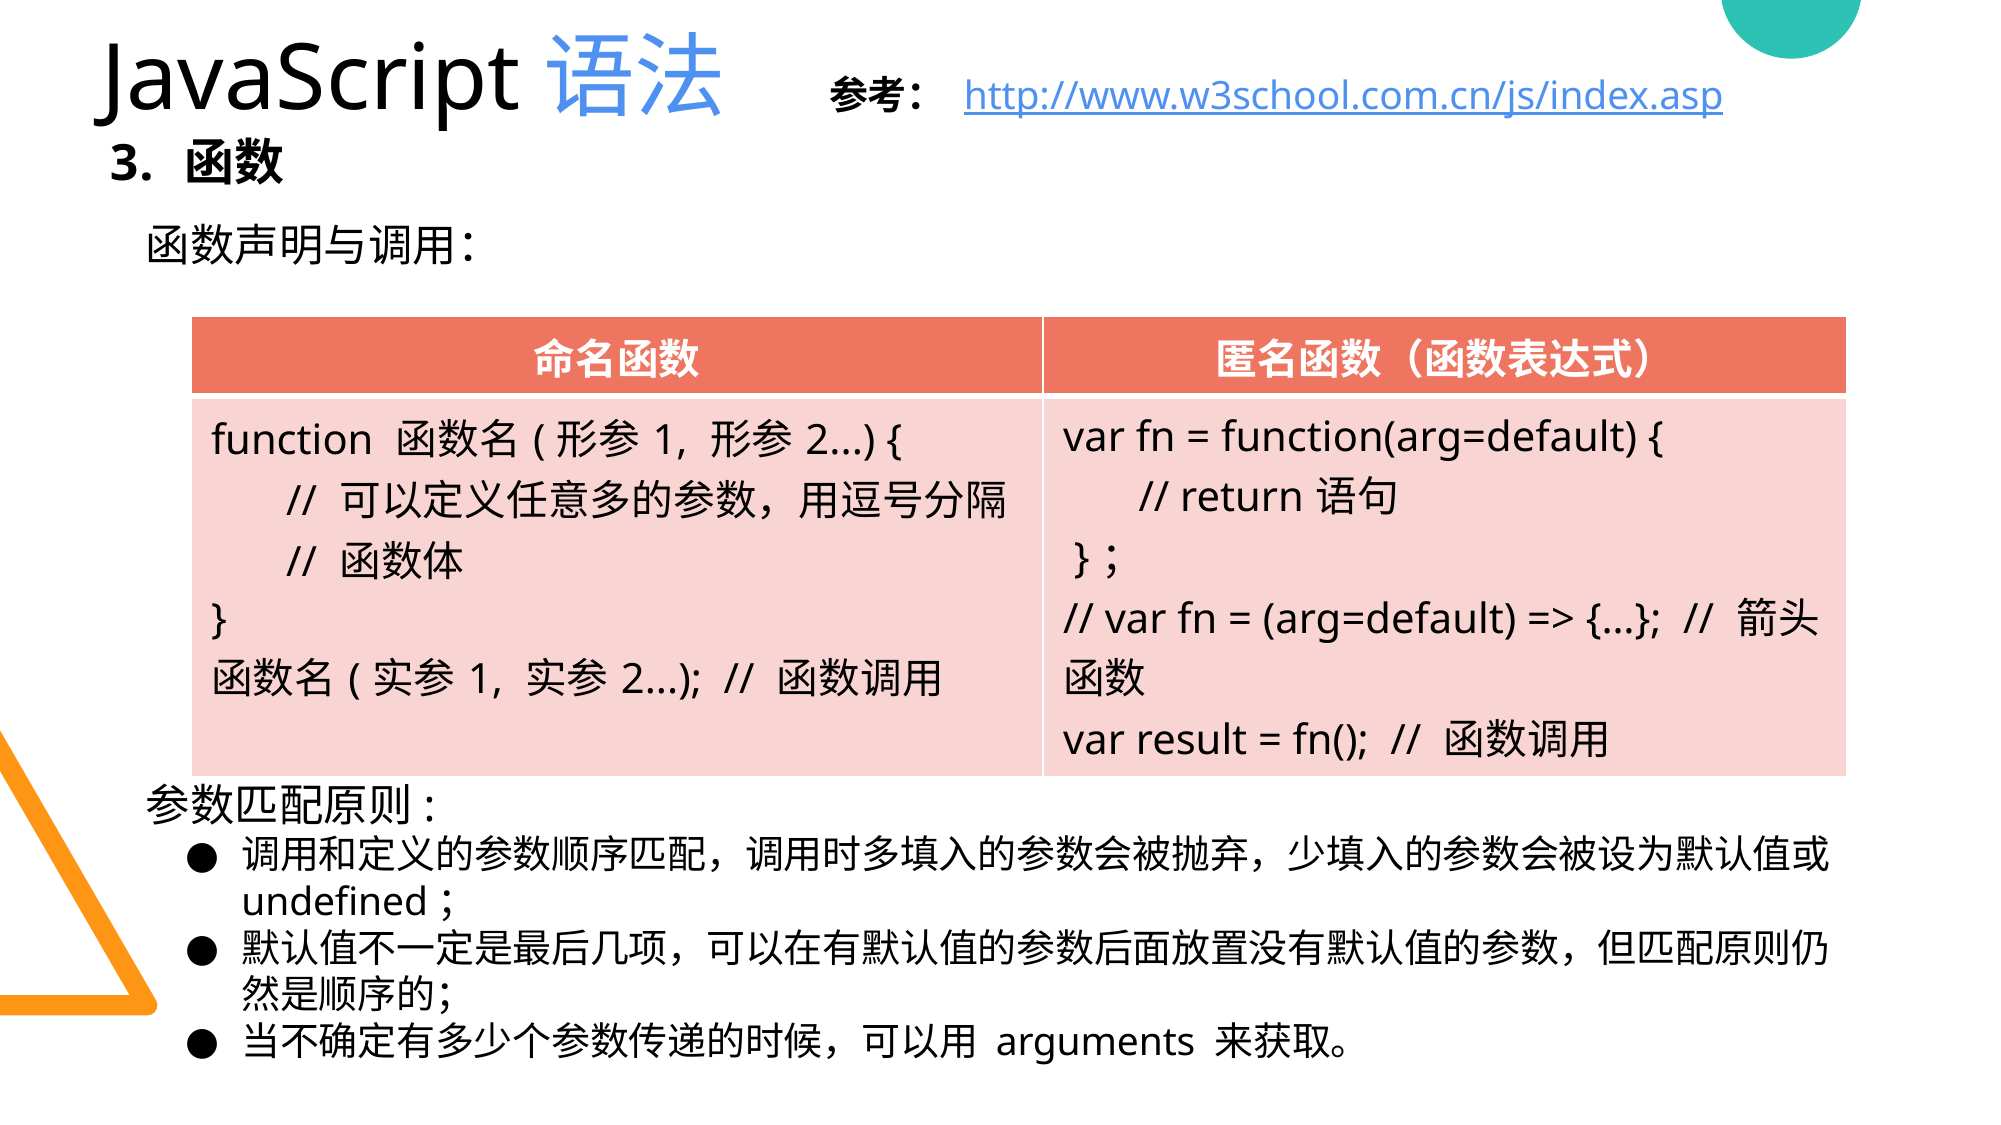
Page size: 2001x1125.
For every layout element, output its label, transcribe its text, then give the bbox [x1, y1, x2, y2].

text_box JavaScript语法 参考： http://www.w3school.com.cn/js/index.asp [81, 0, 1957, 123]
text_box 函数 函数声明与调用： 参数匹配原则: 调用和定义的参数顺序匹配，调用时多填入的参数会被抛弃，少填入的参数会被设为默认值或undefined； 默认值不一定是最后几项，可以在有默认值的参数后面放置没有默认值的参数，但匹配原则仍然是顺序的； 当不确定有多少个参数传递的时候，可以用 arguments 来获取。 [61, 110, 1887, 1106]
table_header 匿名函数（函数表达式） [1044, 317, 1846, 393]
table_cell function 函数名(形参1, 形参2...) { // 可以定义任意多的参数，用逗号分隔 // 函数体 } 函数名(实参1, 实参2...); // 函数调用 [192, 399, 1042, 776]
table_cell var fn = function(arg=default) { // return语句 }； // var fn = (arg=default) => {…}; // 箭头函数 var result = fn(); // 函数调用 [1044, 399, 1846, 776]
table_header 命名函数 [192, 317, 1042, 393]
